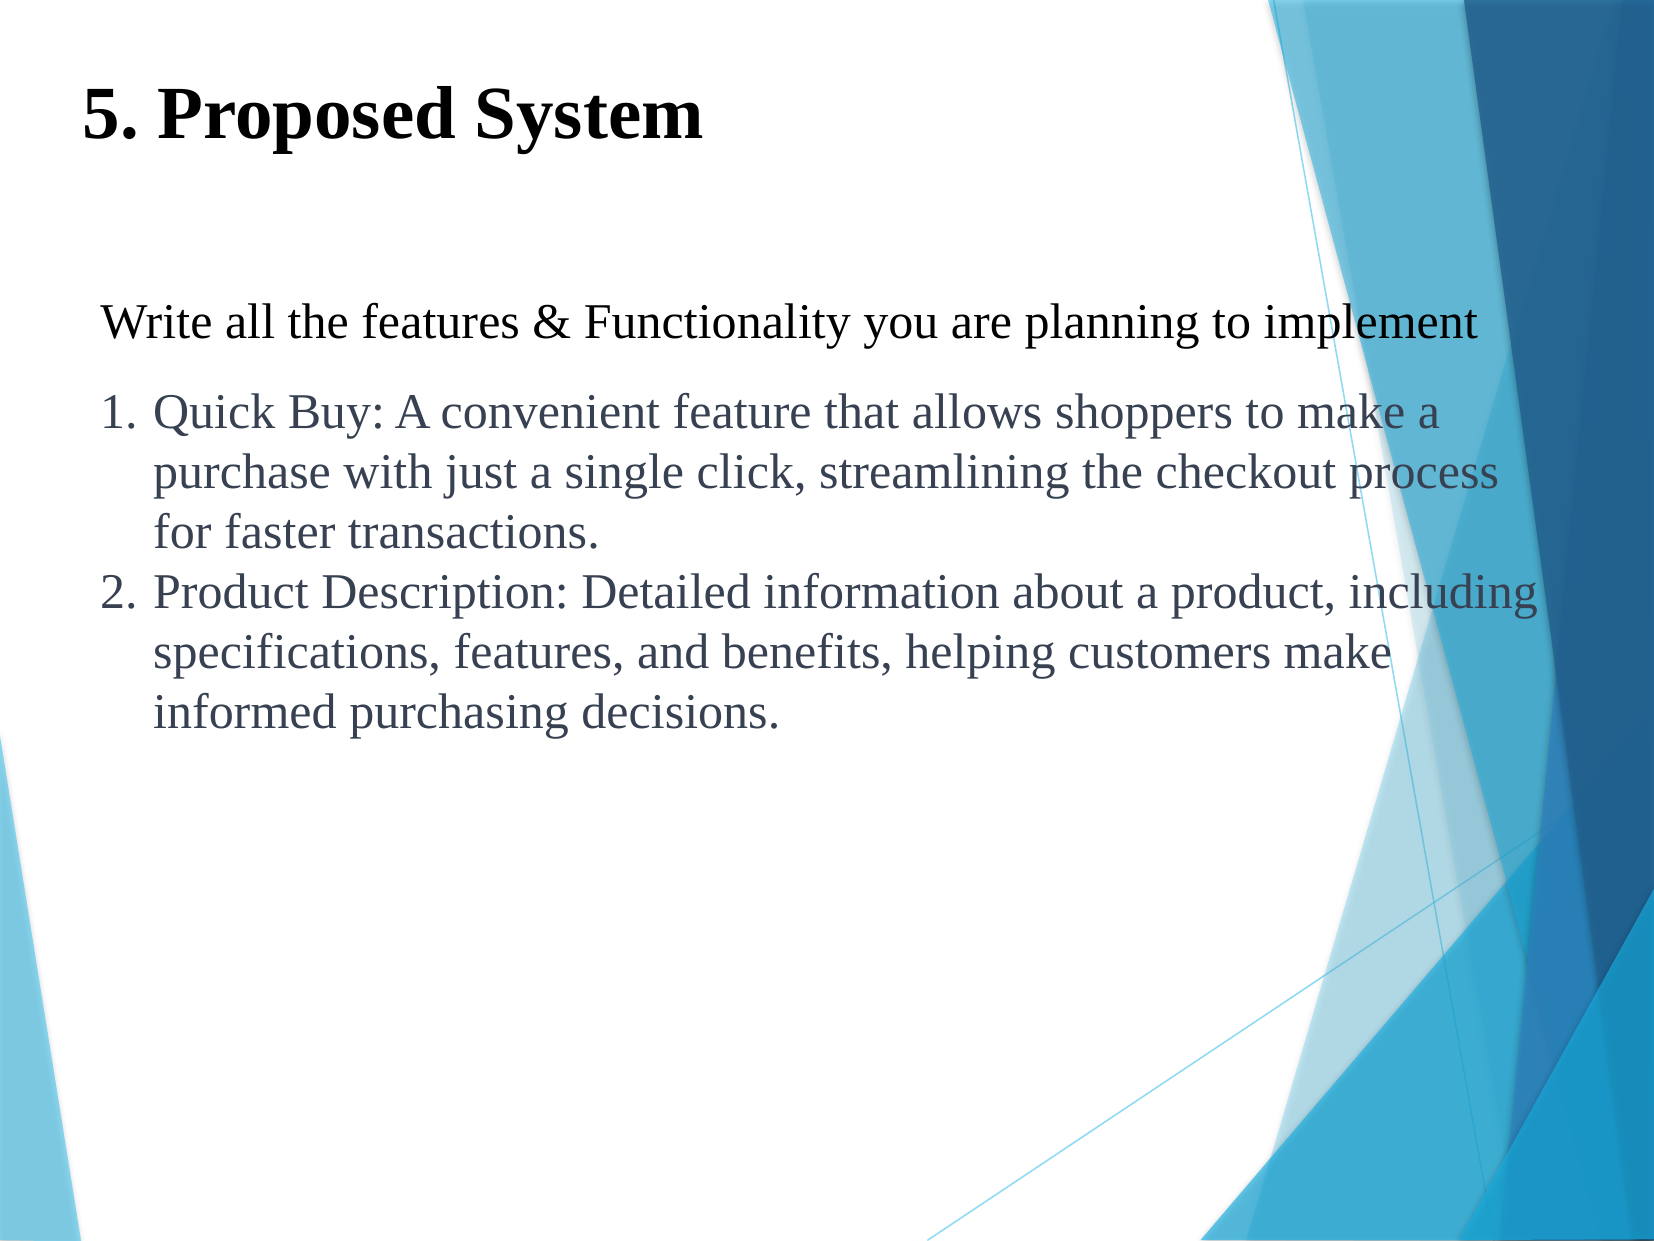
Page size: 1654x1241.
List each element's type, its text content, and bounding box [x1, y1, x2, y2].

text_box Write all the features & Functionality you are planning to implement Quick Buy: A convenient feature that allows shoppers to make a purchase with just a single click, streamlining the checkout process for faster transactions. Product Description: Detailed information about a product, including specifications, features, and benefits, helping customers make informed purchasing decisions. [82, 290, 1571, 1109]
text_box 5. Proposed System [82, 49, 1571, 257]
